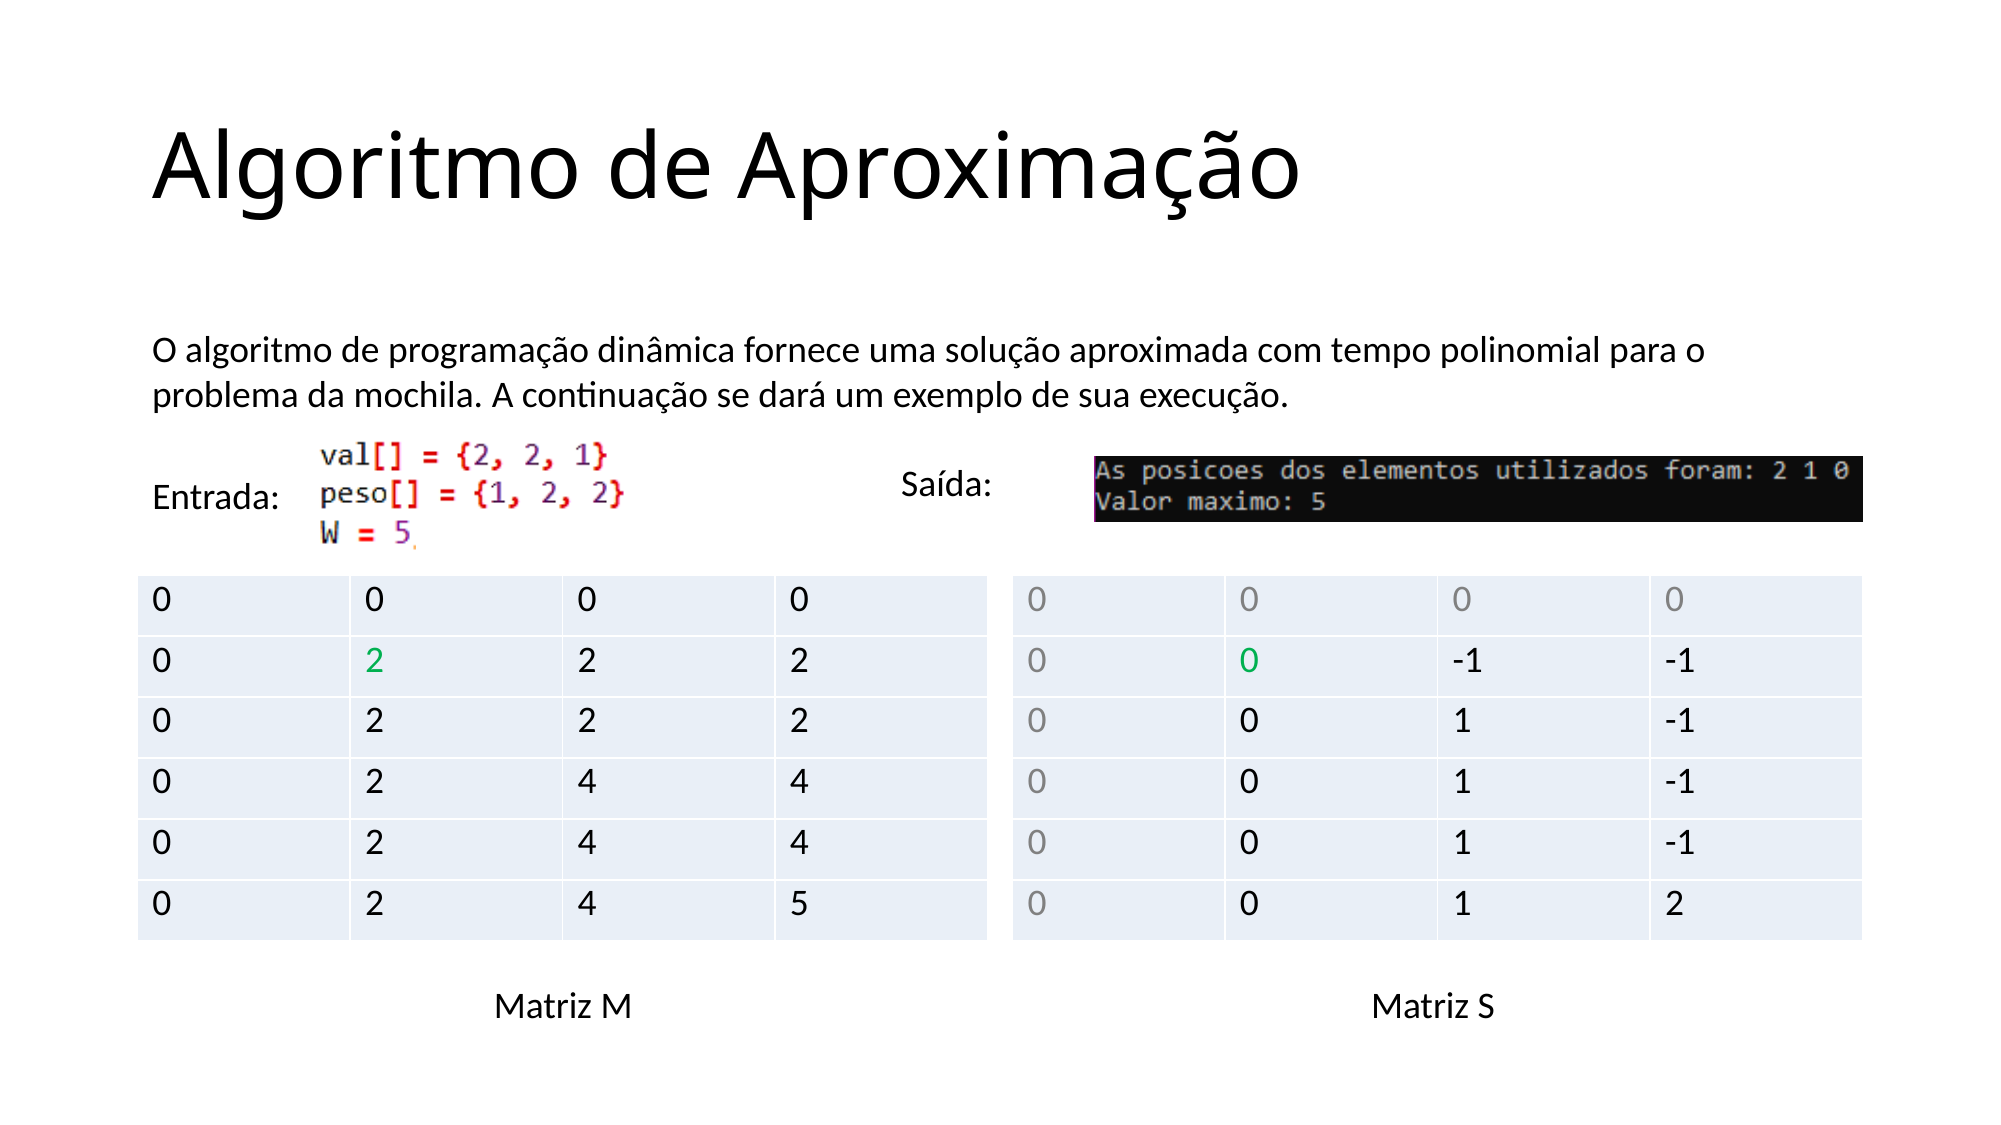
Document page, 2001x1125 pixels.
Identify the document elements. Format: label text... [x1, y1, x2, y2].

table_cell 2 [351, 698, 562, 757]
table_header 0 [1651, 576, 1862, 635]
table_cell 0 [1013, 637, 1224, 696]
table_header 0 [138, 576, 349, 635]
table_cell 0 [138, 759, 349, 818]
table_header 0 [1226, 576, 1437, 635]
table_cell 0 [138, 637, 349, 696]
text_box Matriz S [1356, 973, 1573, 1034]
table_cell 0 [1226, 759, 1437, 818]
table_cell 0 [1226, 637, 1437, 696]
picture [1094, 456, 1863, 522]
table_cell 2 [351, 820, 562, 879]
table_cell 2 [563, 637, 774, 696]
table_cell 1 [1438, 698, 1649, 757]
table_cell 2 [776, 637, 987, 696]
table_header 0 [563, 576, 774, 635]
table_cell 1 [1438, 820, 1649, 879]
table_cell 2 [351, 881, 562, 940]
table_cell 0 [1013, 759, 1224, 818]
table_cell 0 [138, 881, 349, 940]
table_cell 0 [1013, 698, 1224, 757]
table_cell 4 [776, 759, 987, 818]
table_cell 2 [563, 698, 774, 757]
table_cell -1 [1438, 637, 1649, 696]
picture [311, 435, 639, 554]
table_header 0 [776, 576, 987, 635]
table_cell 0 [138, 820, 349, 879]
text_box Entrada: [137, 464, 304, 524]
table_cell 1 [1438, 881, 1649, 940]
table_header 0 [1438, 576, 1649, 635]
table_cell -1 [1651, 637, 1862, 696]
table_header 0 [1013, 576, 1224, 635]
text_box O algoritmo de programação dinâmica fornece uma solução aproximada com tempo polinomial para o problema da mochila. A continuação se dará um exemplo de sua execução. [137, 317, 1863, 423]
table_cell -1 [1651, 698, 1862, 757]
table_cell 0 [1013, 881, 1224, 940]
table_cell 4 [563, 759, 774, 818]
table_cell 0 [1013, 820, 1224, 879]
table_cell 1 [1438, 759, 1649, 818]
table_cell -1 [1651, 759, 1862, 818]
table_cell 2 [351, 759, 562, 818]
table_cell 2 [351, 637, 562, 696]
table_header 0 [351, 576, 562, 635]
table_cell 4 [563, 820, 774, 879]
text_box Saída: [886, 451, 1053, 511]
table_cell 4 [563, 881, 774, 940]
table_cell 2 [776, 698, 987, 757]
table_cell 2 [1651, 881, 1862, 940]
table_cell 0 [1226, 820, 1437, 879]
table_cell 0 [138, 698, 349, 757]
table_cell 0 [1226, 881, 1437, 940]
text_box Matriz M [479, 973, 696, 1034]
table_cell 4 [776, 820, 987, 879]
table_cell 5 [776, 881, 987, 940]
table_cell 0 [1226, 698, 1437, 757]
title Algoritmo de Aproximação [137, 59, 1863, 278]
table_cell -1 [1651, 820, 1862, 879]
